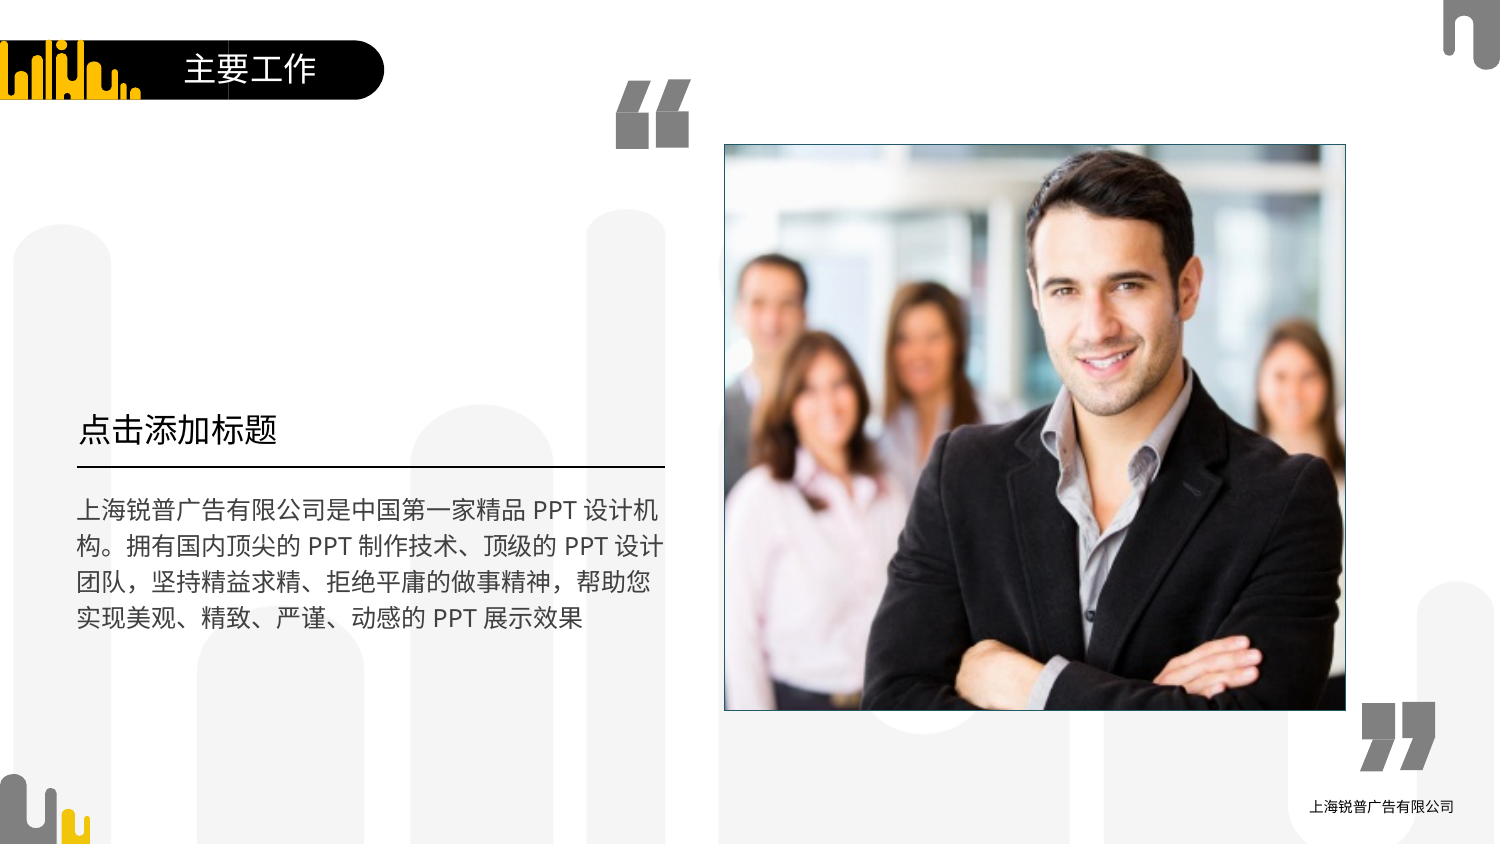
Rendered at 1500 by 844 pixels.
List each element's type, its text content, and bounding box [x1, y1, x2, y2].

text_box 上海锐普广告有限公司是中国第一家精品PPT设计机构。拥有国内顶尖的PPT制作技术、顶级的PPT设计团队，坚持精益求精、拒绝平庸的做事精神，帮助您实现美观、精致、严谨、动感的PPT展示效果 [62, 480, 691, 640]
picture [13, 144, 1495, 844]
text_box 主要工作 [168, 40, 332, 96]
text_box 点击添加标题 [63, 401, 293, 457]
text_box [1359, 701, 1436, 772]
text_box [615, 79, 692, 150]
